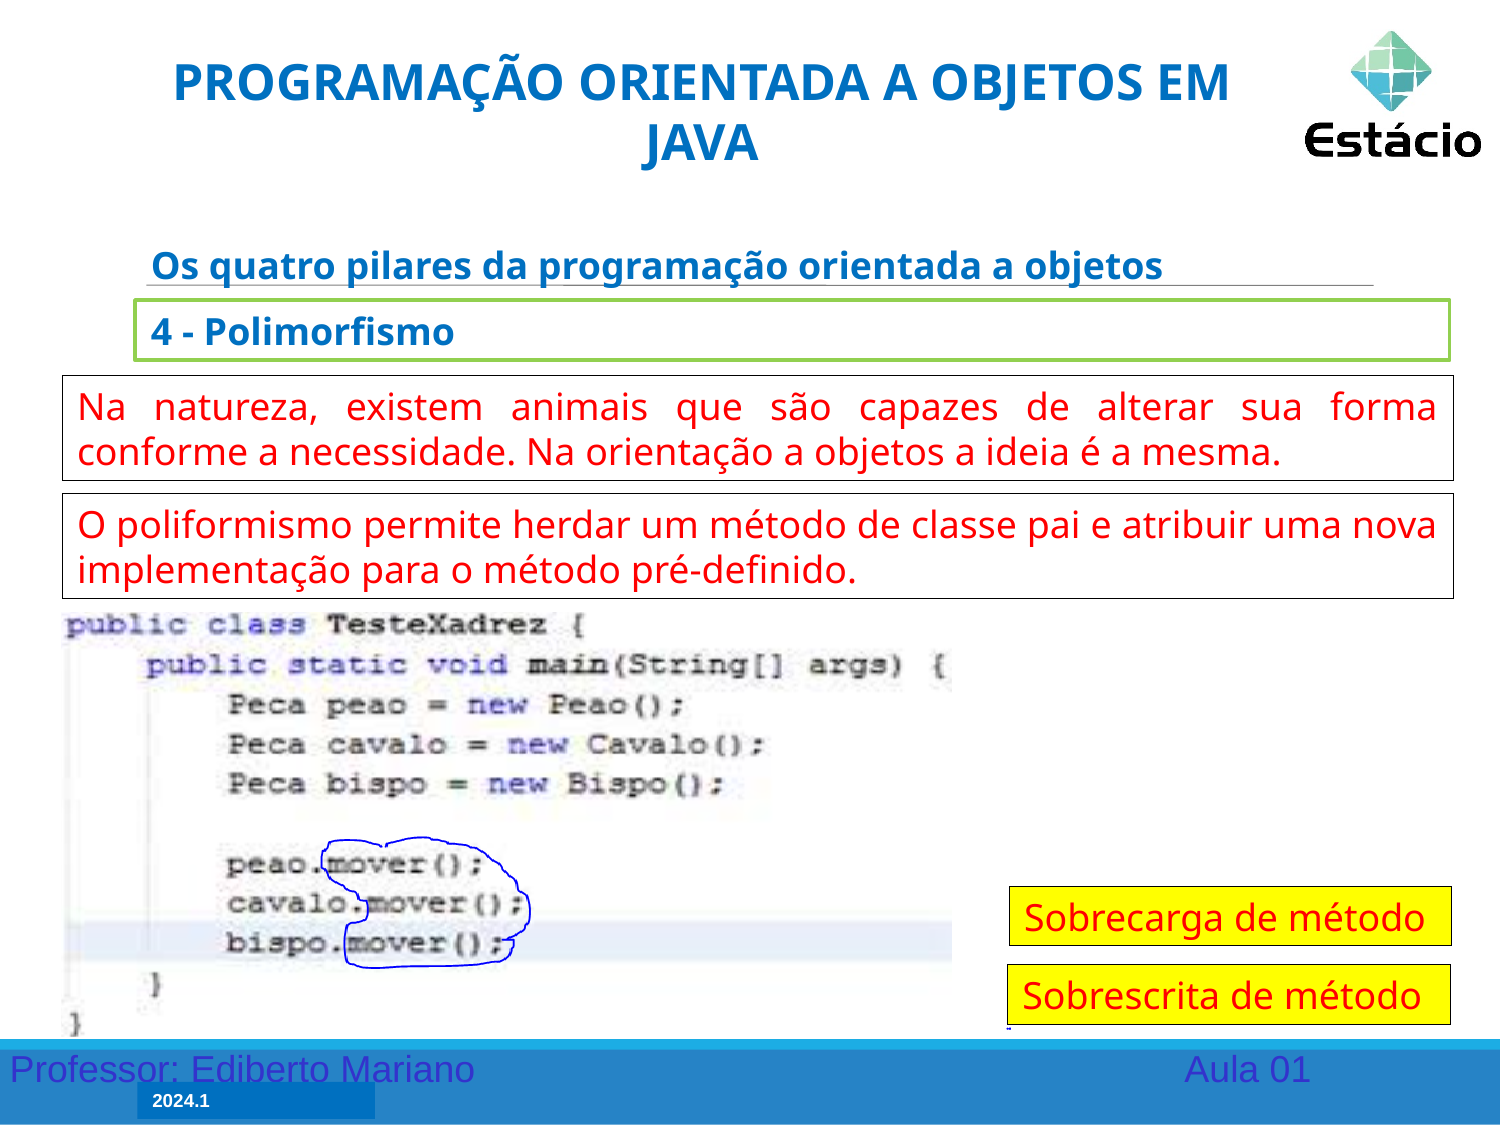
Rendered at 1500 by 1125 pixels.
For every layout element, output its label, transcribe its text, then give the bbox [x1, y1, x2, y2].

text_box Sobrecarga de método [1011, 886, 1452, 946]
text_box Na natureza, existem animais que são capazes de alterar sua forma conforme a necessidade. Na orientação a objetos a ideia é a mesma. [62, 375, 1454, 481]
picture [1305, 29, 1481, 157]
text_box PROGRAMAÇÃO ORIENTADA A OBJETOS EM JAVA [155, 99, 1250, 179]
text_box Sobrescrita de método [1011, 964, 1451, 1025]
text_box O poliformismo permite herdar um método de classe pai e atribuir uma nova implementação para o método pré-definido. [62, 493, 1454, 599]
text_box Os quatro pilares da programação orientada a objetos [135, 234, 1303, 295]
text_box 4 - Polimorfismo [135, 299, 1450, 361]
picture [61, 612, 1011, 1037]
